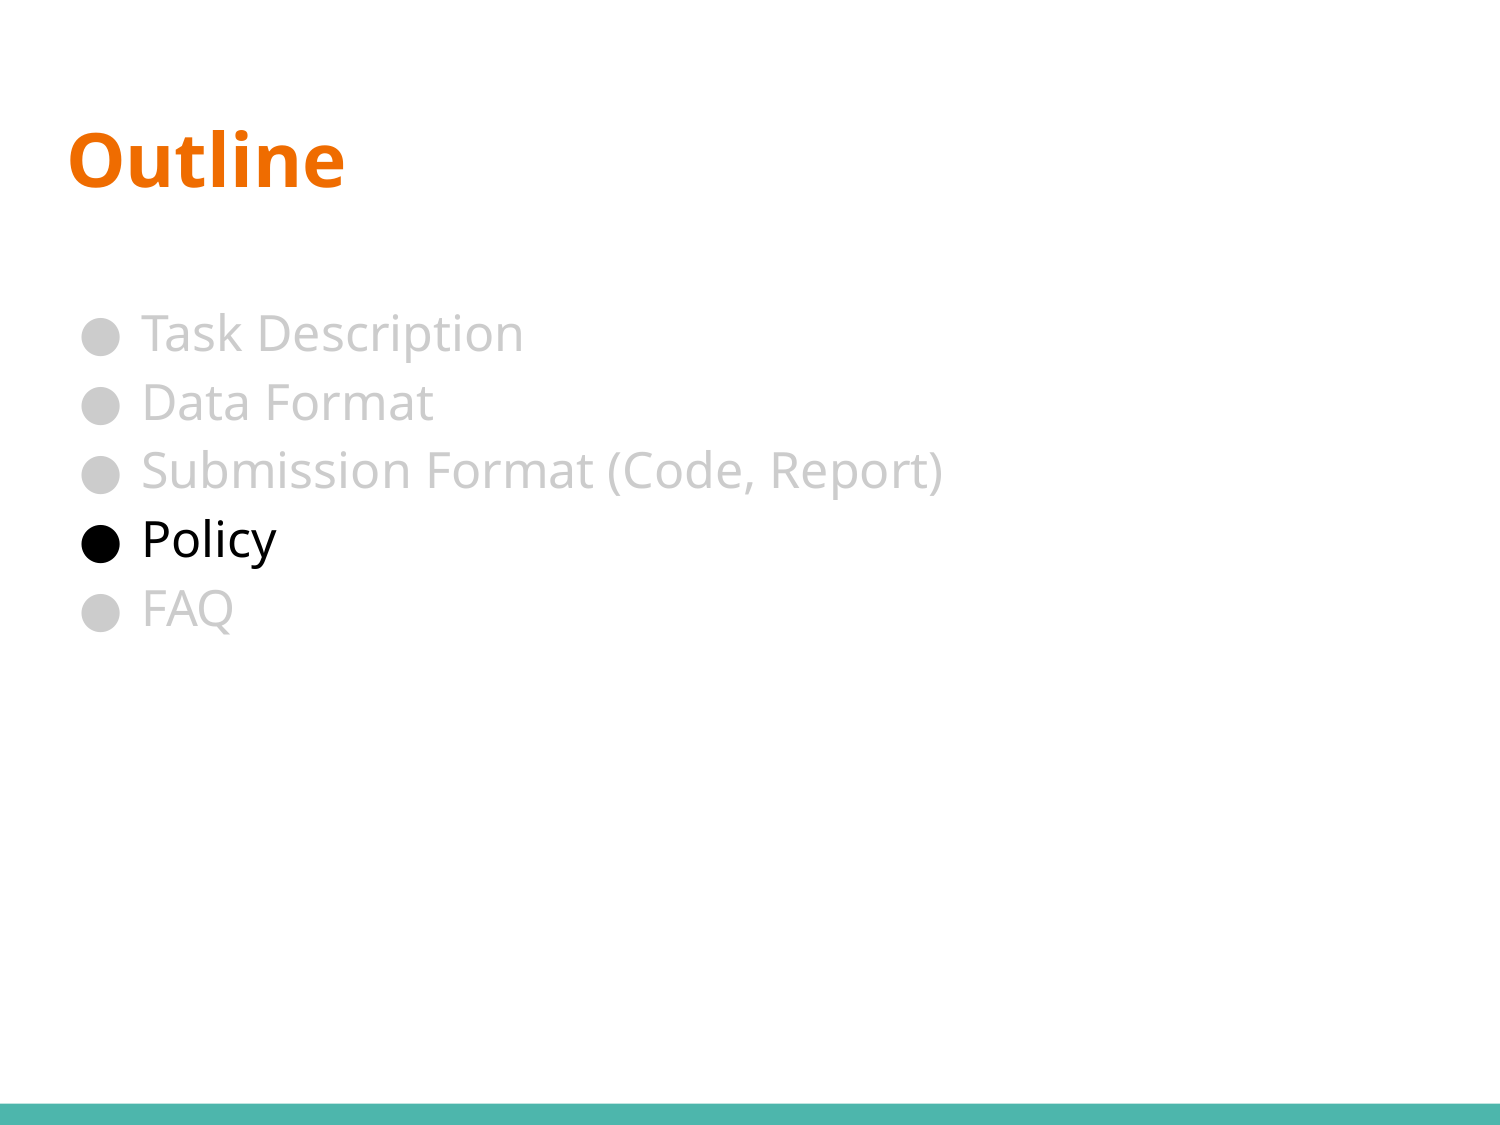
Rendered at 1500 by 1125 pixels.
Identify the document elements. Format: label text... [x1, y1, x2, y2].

title Outline [51, 97, 1449, 252]
list Task Description Data Format Submission Format (Code, Report) Policy FAQ [51, 276, 1449, 1000]
